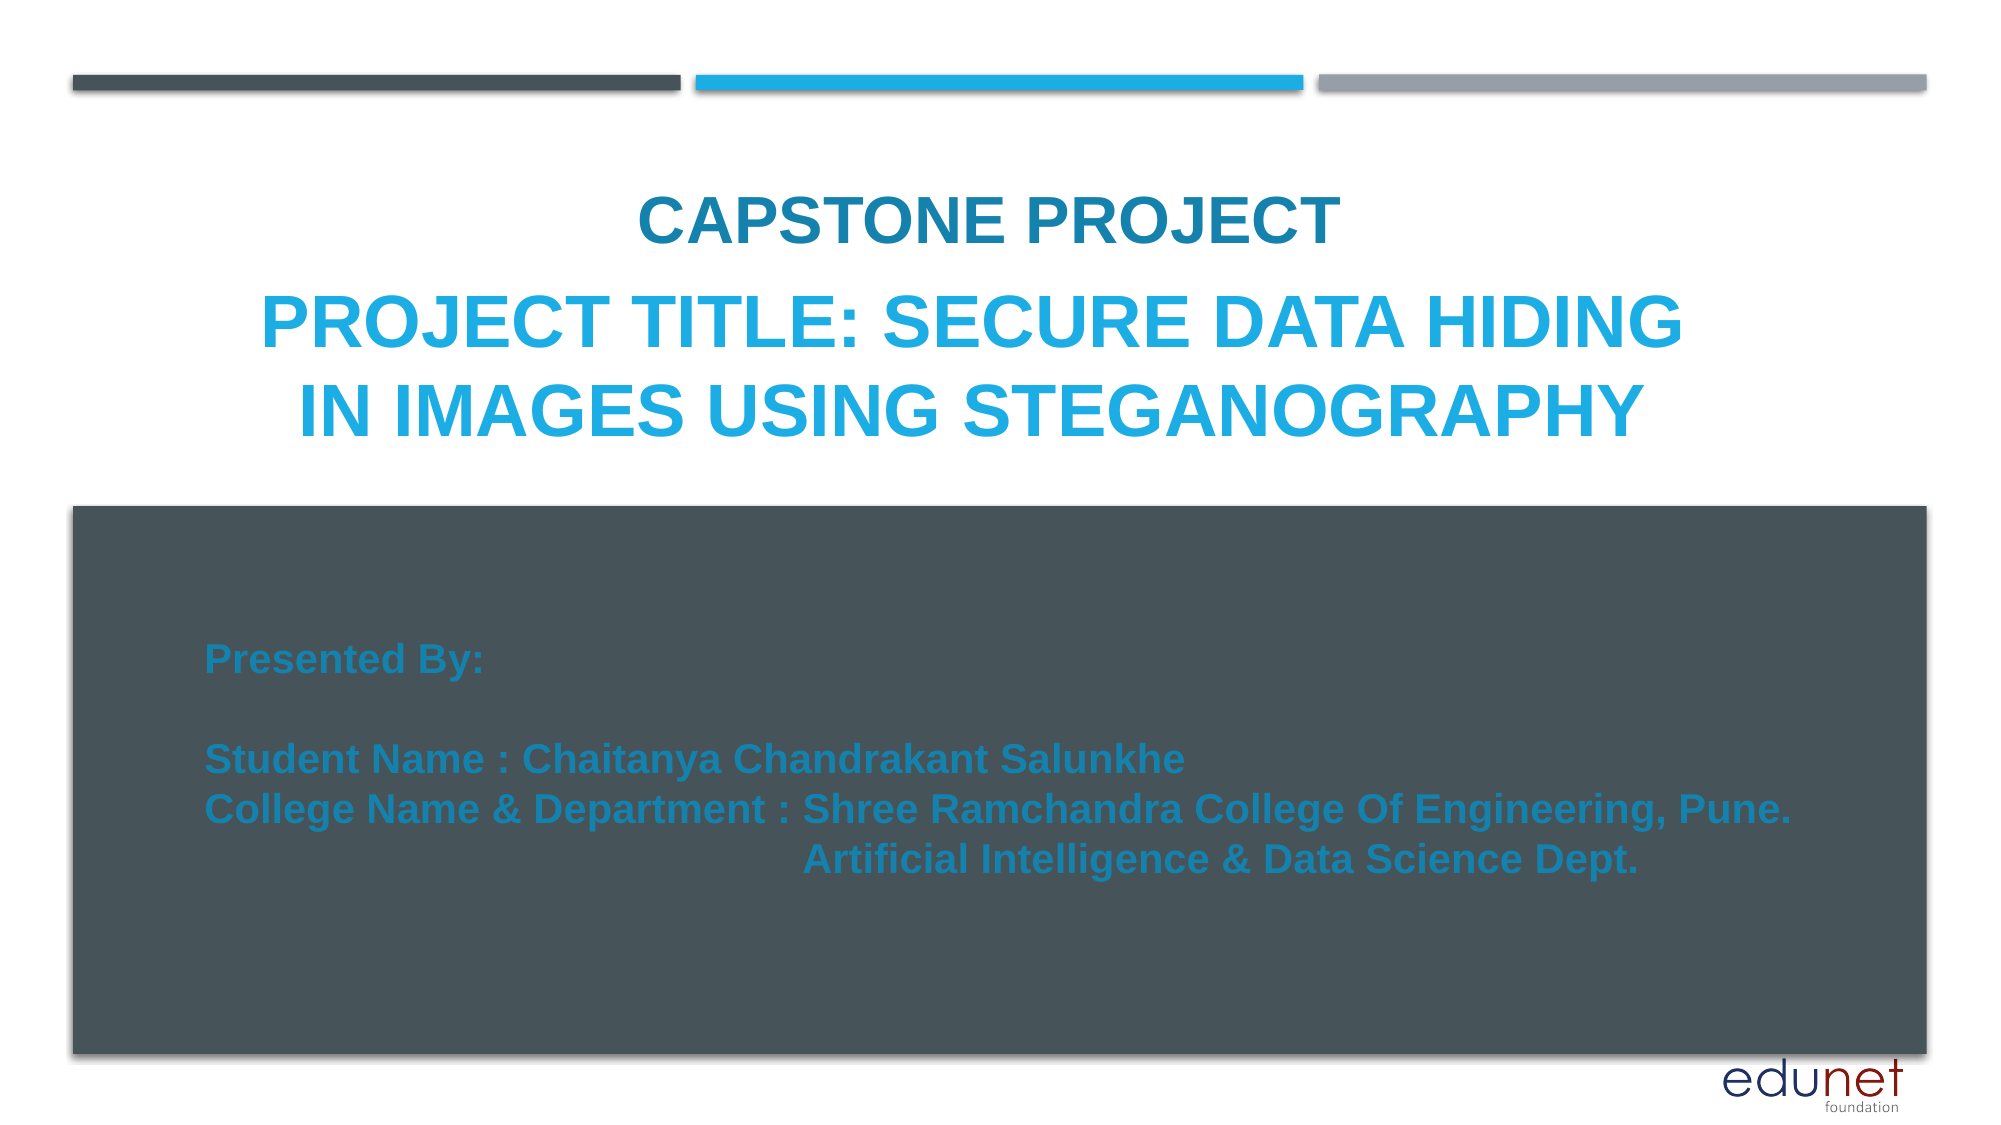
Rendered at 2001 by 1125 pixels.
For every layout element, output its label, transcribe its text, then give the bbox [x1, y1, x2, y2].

text_box Presented By: Student Name : Chaitanya Chandrakant Salunkhe College Name & Department : Shree Ramchandra College Of Engineering, Pune. Artificial Intelligence & Data Science Dept. [189, 624, 1818, 940]
text_box CAPSTONE PROJECT [0, 169, 2000, 265]
title PROJECT TITLE: SECURE DATA HIDING IN IMAGES USING STEGANOGRAPHY [222, 265, 1723, 460]
picture [1719, 1056, 1905, 1116]
